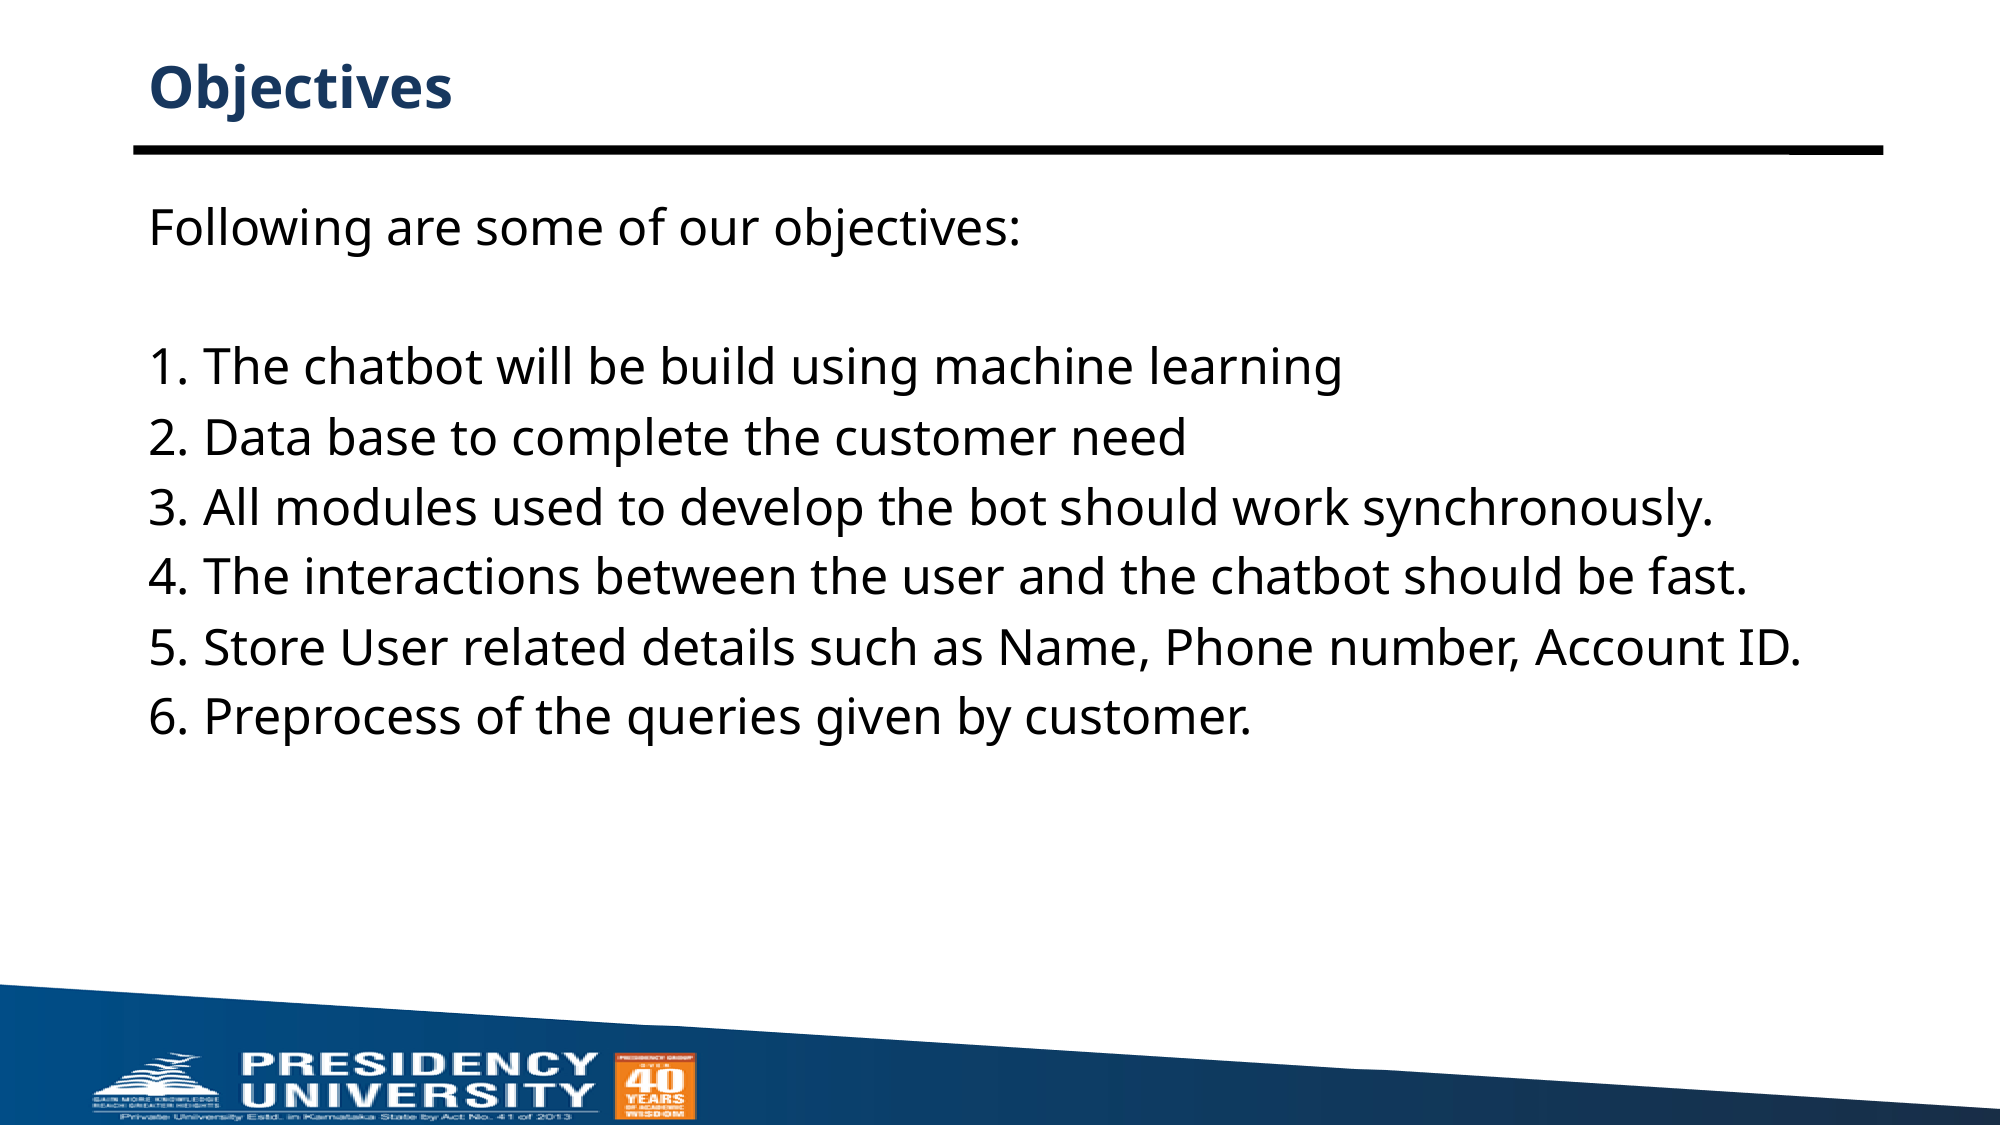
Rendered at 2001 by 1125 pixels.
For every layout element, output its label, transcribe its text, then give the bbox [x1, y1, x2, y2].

picture [0, 982, 2000, 1125]
list Following are some of our objectives: 1. The chatbot will be build using machine learning 2. Data base to complete the customer need 3. All modules used to develop the bot should work synchronously. 4. The interactions between the user and the chatbot should be fast. 5. Store User related details such as Name, Phone number, Account ID. 6. Preprocess of the queries given by customer. [133, 187, 1884, 1000]
title Objectives [133, 45, 1884, 125]
